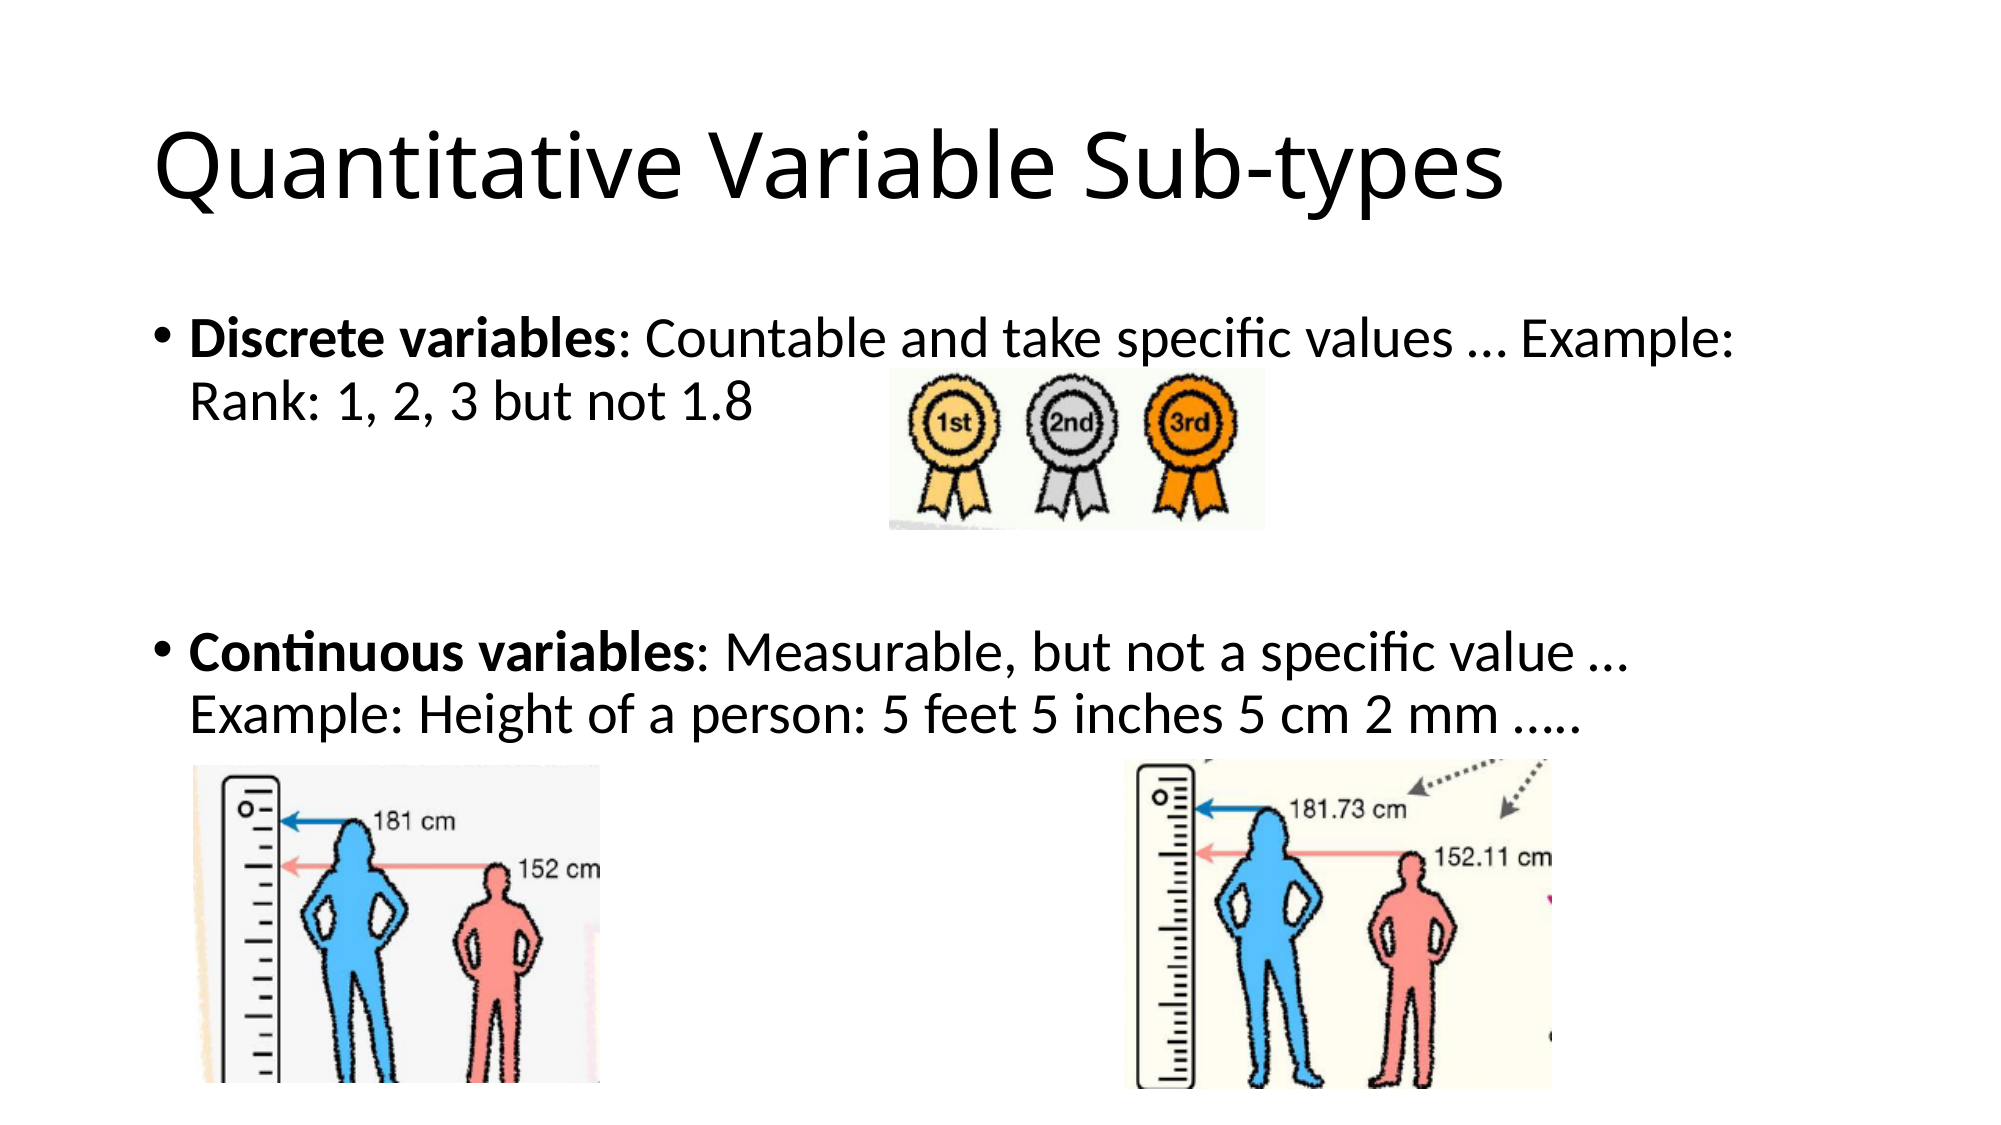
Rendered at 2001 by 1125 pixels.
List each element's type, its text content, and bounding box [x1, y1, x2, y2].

picture [1124, 759, 1552, 1089]
picture [889, 368, 1265, 530]
list Discrete variables: Countable and take specific values … Example: Rank: 1, 2, 3 but not 1.8 Continuous variables: Measurable, but not a specific value … Example: Height of a person: 5 feet 5 inches 5 cm 2 mm ….. [137, 299, 1863, 1014]
picture [193, 765, 600, 1083]
title Quantitative Variable Sub-types [137, 59, 1863, 278]
